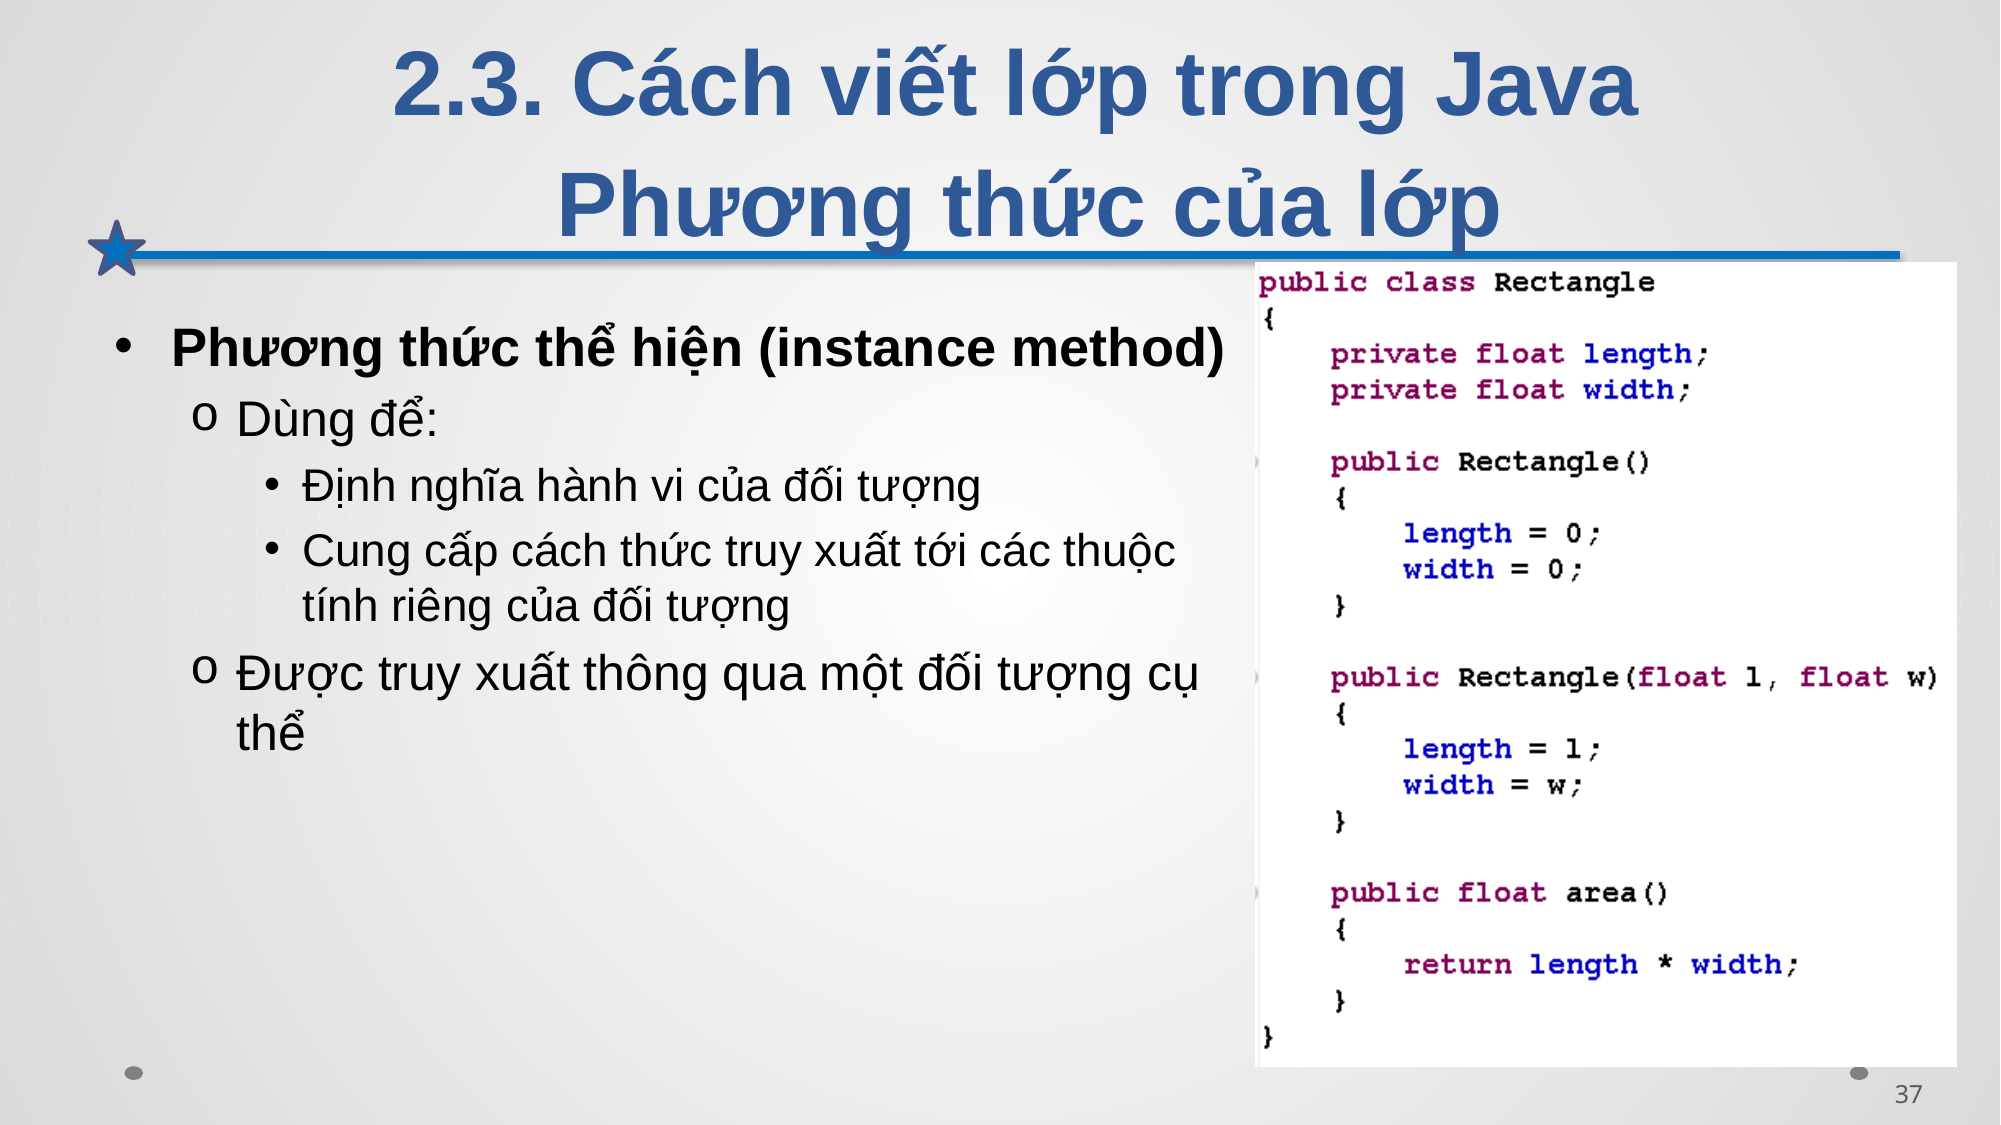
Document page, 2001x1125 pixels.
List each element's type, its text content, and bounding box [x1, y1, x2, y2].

title 2.3. Cách viết lớp trong Java Phương thức của lớp [161, 28, 1897, 263]
picture [1255, 261, 1957, 1068]
list Phương thức thể hiện (instance method) Dùng để: Định nghĩa hành vi của đối tượng Cung cấp cách thức truy xuất tới các thuộc tính riêng của đối tượng Được truy xuất thông qua một đối tượng cụ thể [99, 304, 1250, 1064]
slide_number 37 [1890, 1065, 2000, 1125]
